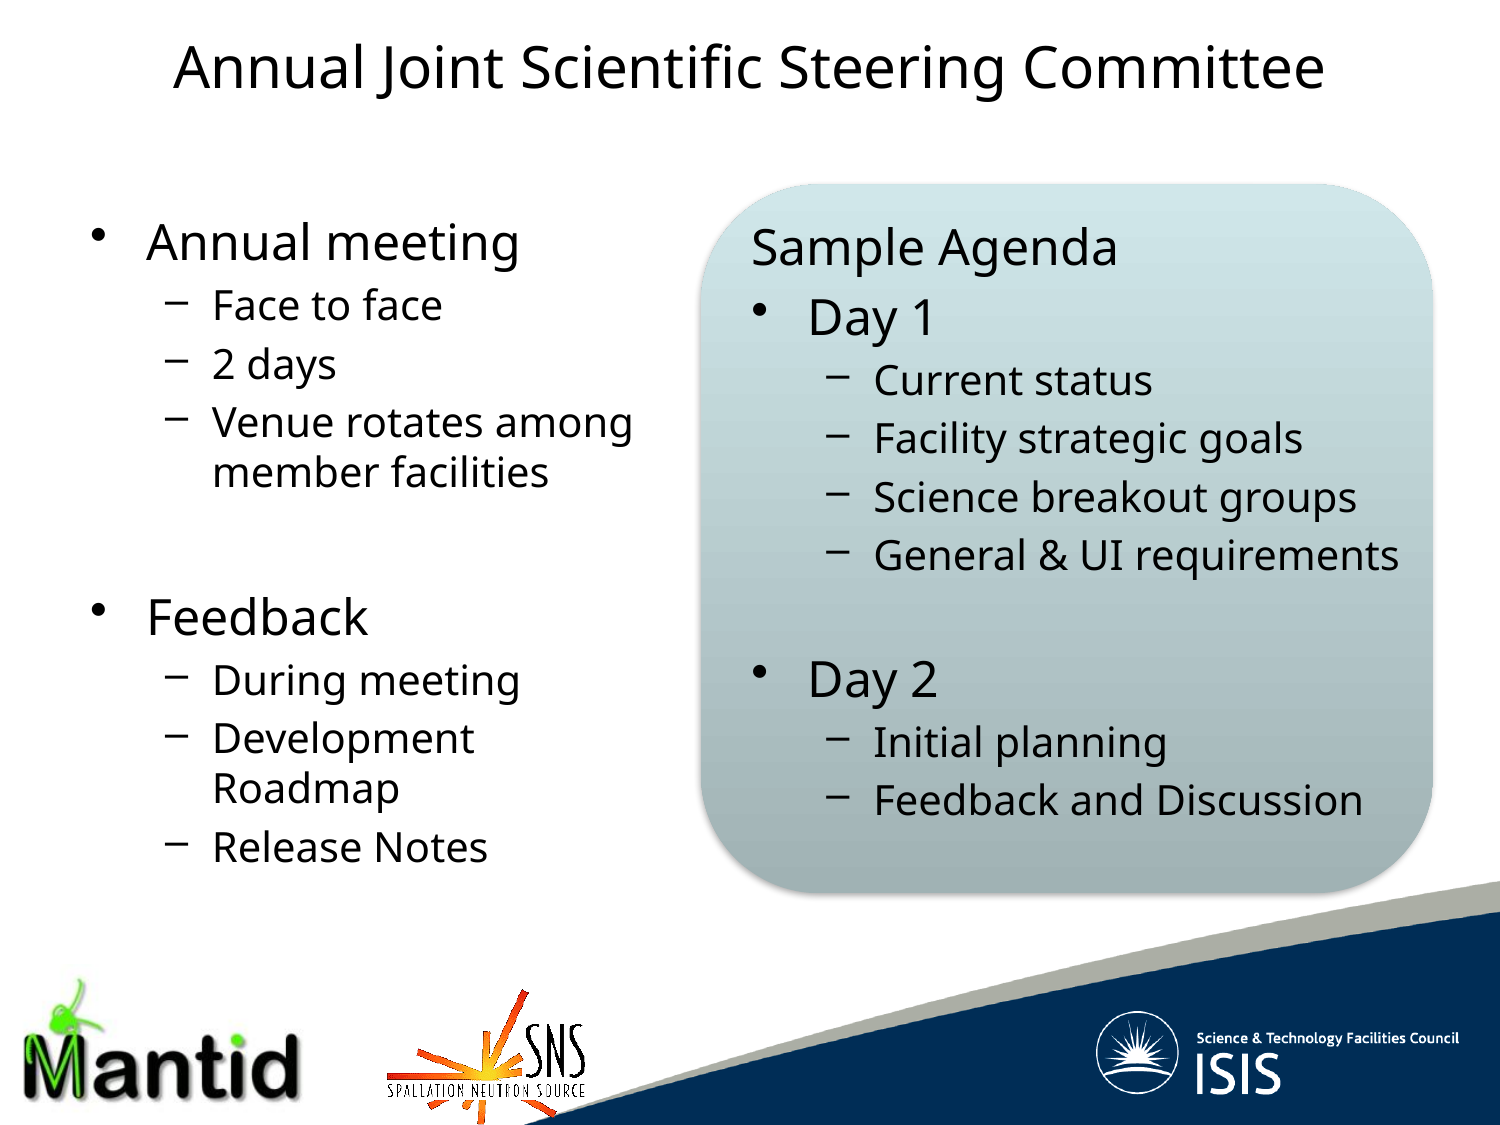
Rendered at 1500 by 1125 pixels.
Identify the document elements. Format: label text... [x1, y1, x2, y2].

list Annual meeting Face to face 2 days Venue rotates among member facilities Feedback During meeting Development Roadmap Release Notes [74, 203, 668, 953]
title Annual Joint Scientific Steering Committee [74, 0, 1426, 160]
picture [0, 879, 1500, 1125]
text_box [700, 184, 1483, 978]
